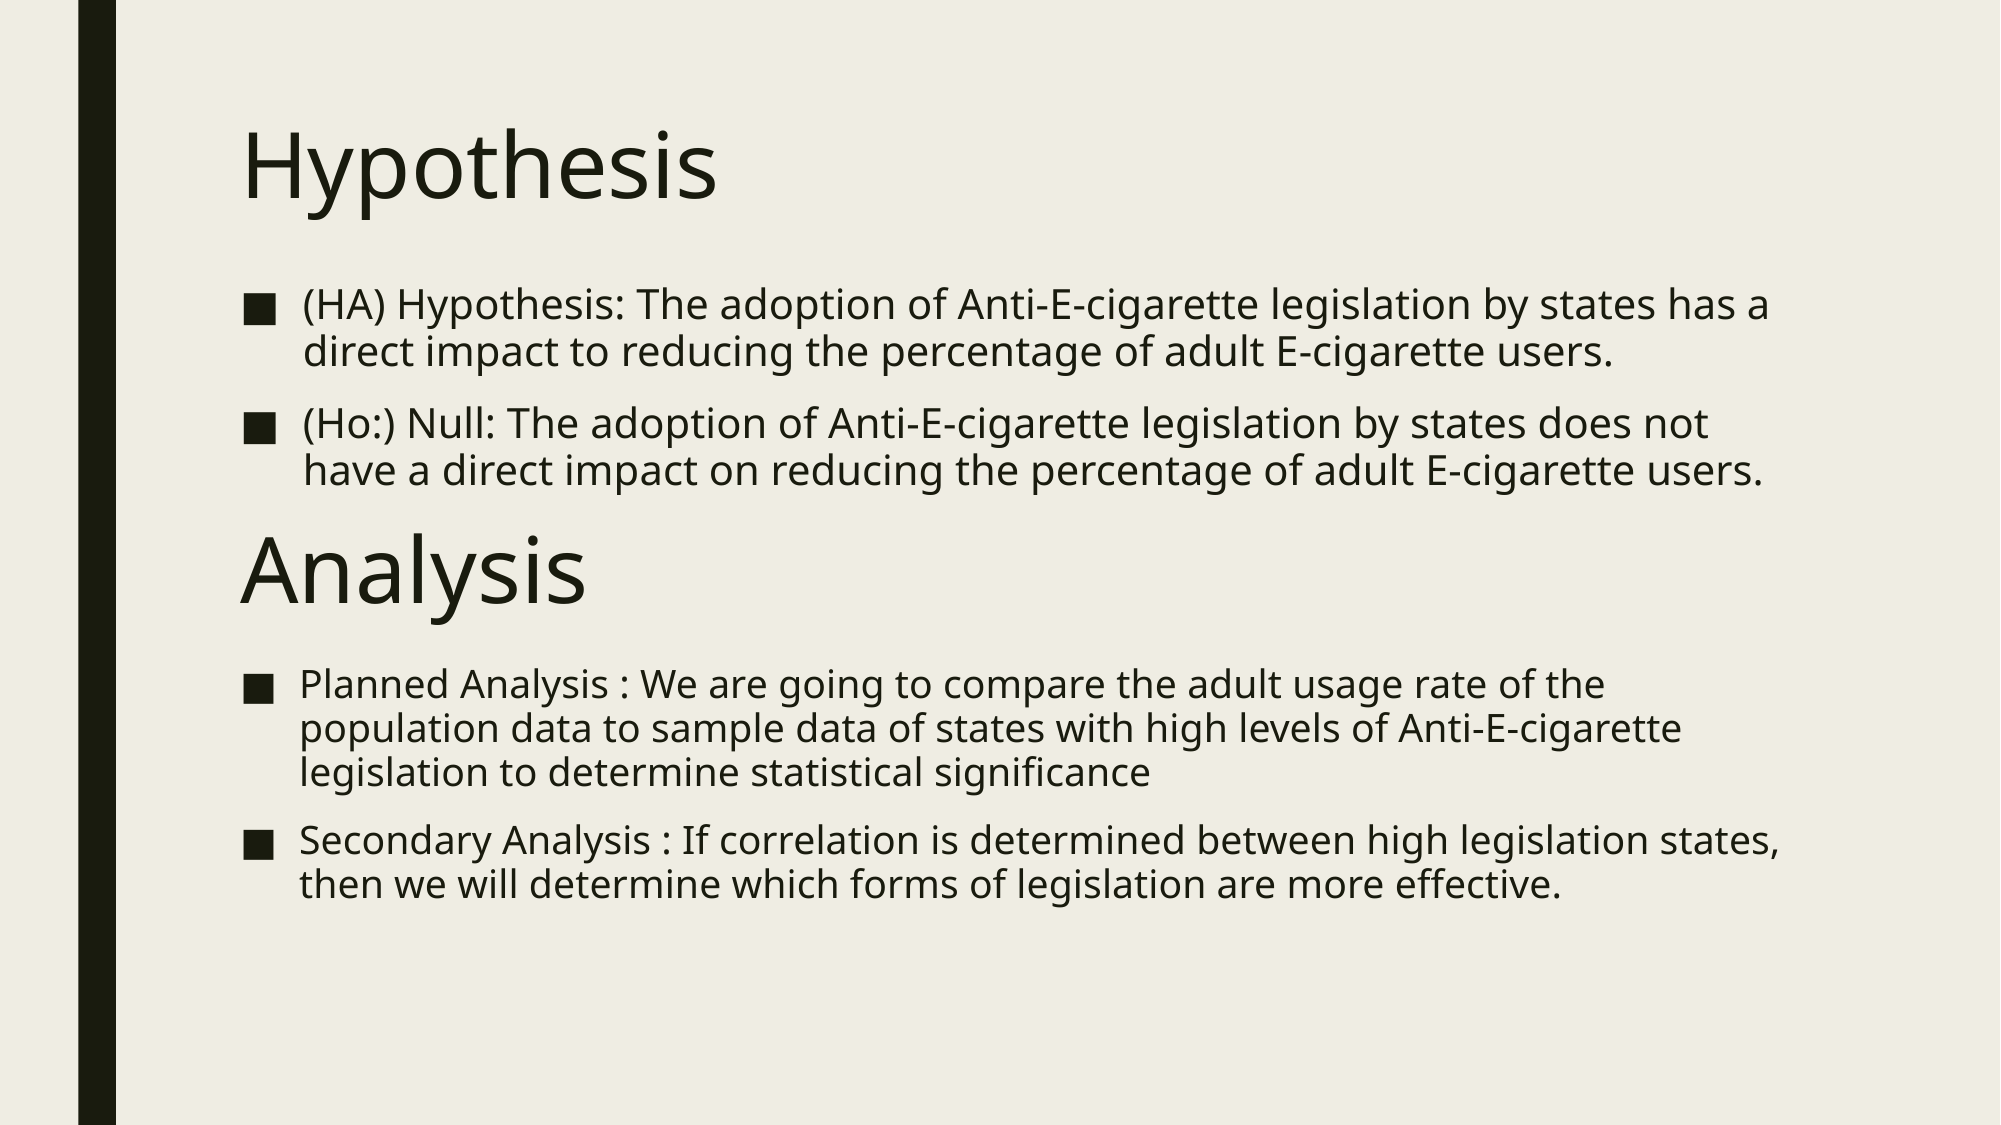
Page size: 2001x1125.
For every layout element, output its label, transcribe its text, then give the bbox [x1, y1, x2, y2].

title Hypothesis [225, 112, 1800, 274]
text_box Analysis [224, 518, 1800, 655]
text_box Planned Analysis : We are going to compare the adult usage rate of the population data to sample data of states with high levels of Anti-E-cigarette legislation to determine statistical significance Secondary Analysis : If correlation is determined between high legislation states, then we will determine which forms of legislation are more effective. [224, 655, 1800, 918]
list (HA) Hypothesis: The adoption of Anti-E-cigarette legislation by states has a direct impact to reducing the percentage of adult E-cigarette users. (Ho:) Null: The adoption of Anti-E-cigarette legislation by states does not have a direct impact on reducing the percentage of adult E-cigarette users. [225, 274, 1800, 518]
